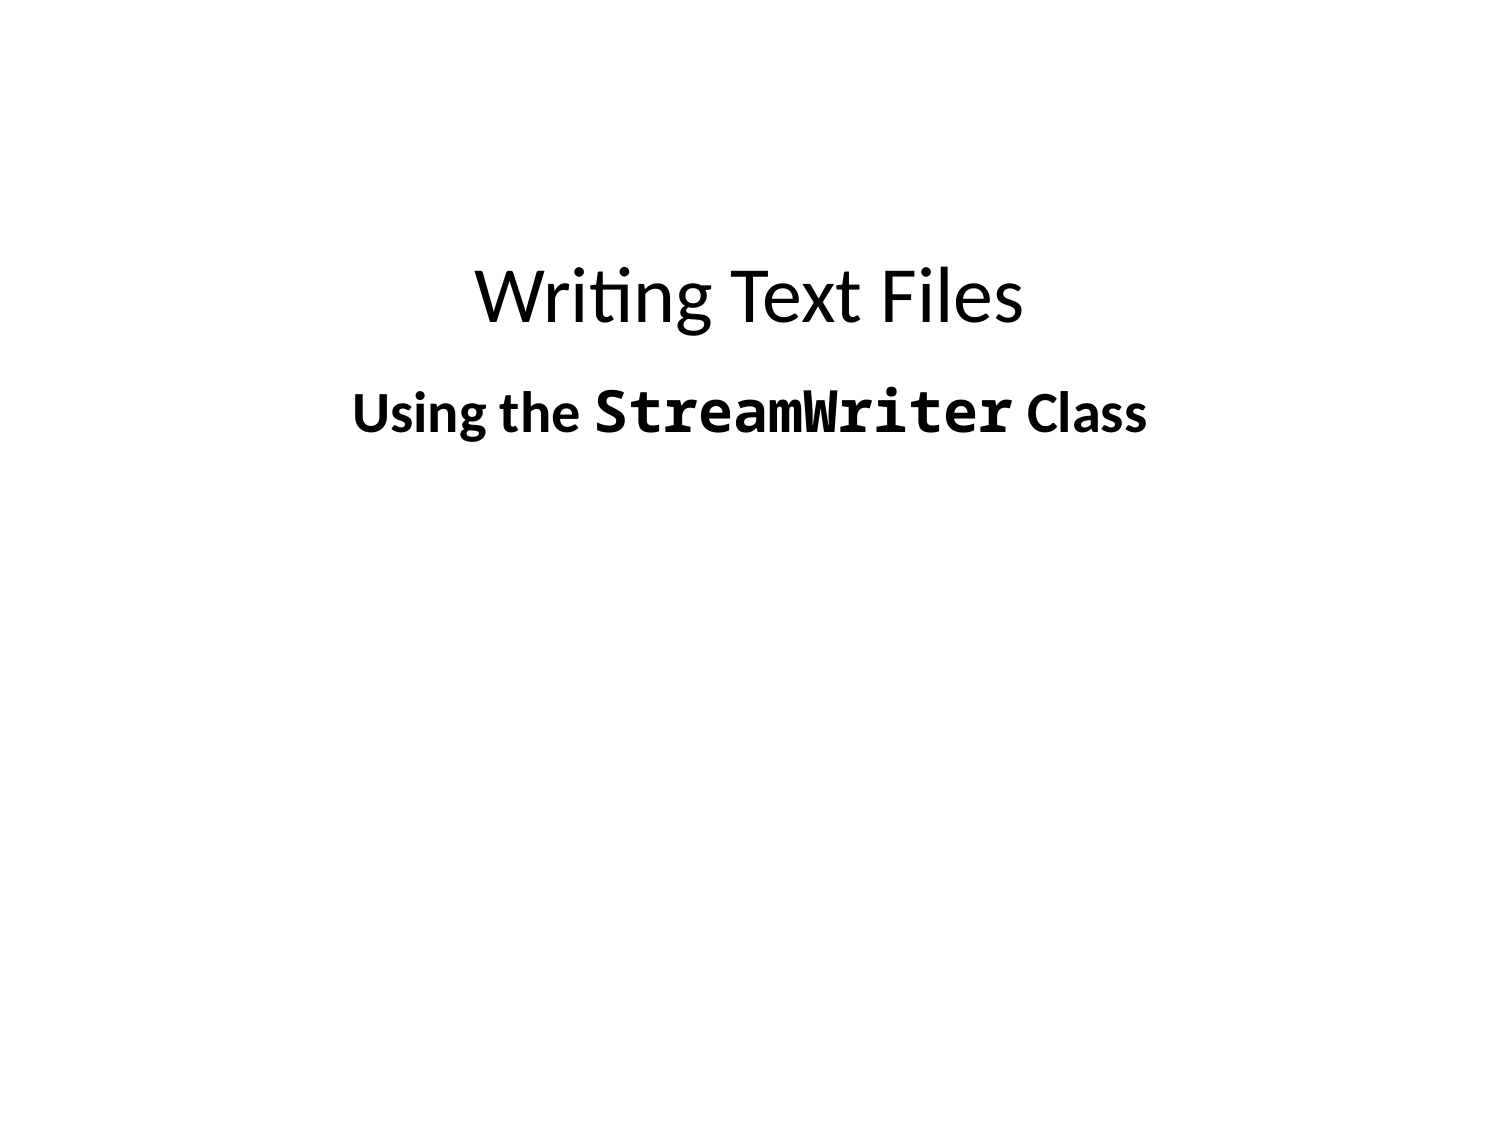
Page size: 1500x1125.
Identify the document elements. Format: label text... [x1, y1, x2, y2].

text_box Using the StreamWriter Class [218, 366, 1282, 444]
title Writing Text Files [218, 224, 1282, 346]
